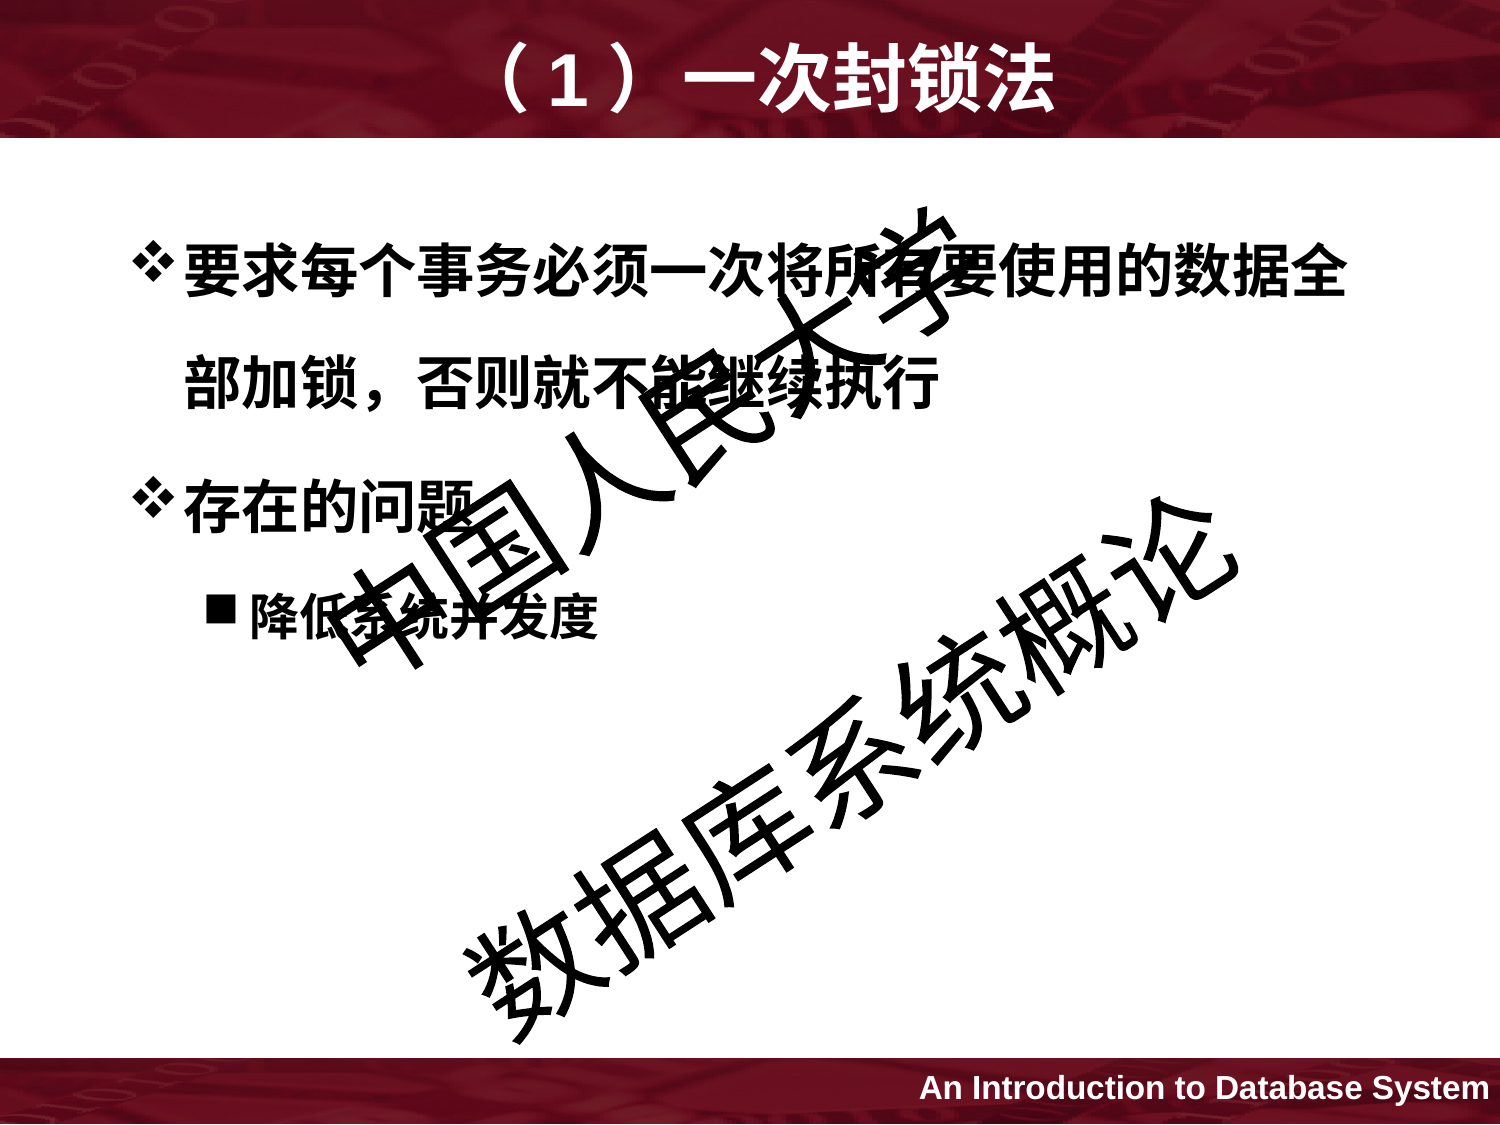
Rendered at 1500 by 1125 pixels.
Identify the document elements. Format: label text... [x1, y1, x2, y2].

list 要求每个事务必须一次将所有要使用的数据全部加锁，否则就不能继续执行 存在的问题 降低系统并发度 [111, 184, 1399, 967]
picture [0, 1058, 1500, 1124]
picture [0, 0, 1500, 138]
title （1）一次封锁法 [149, 29, 1363, 123]
